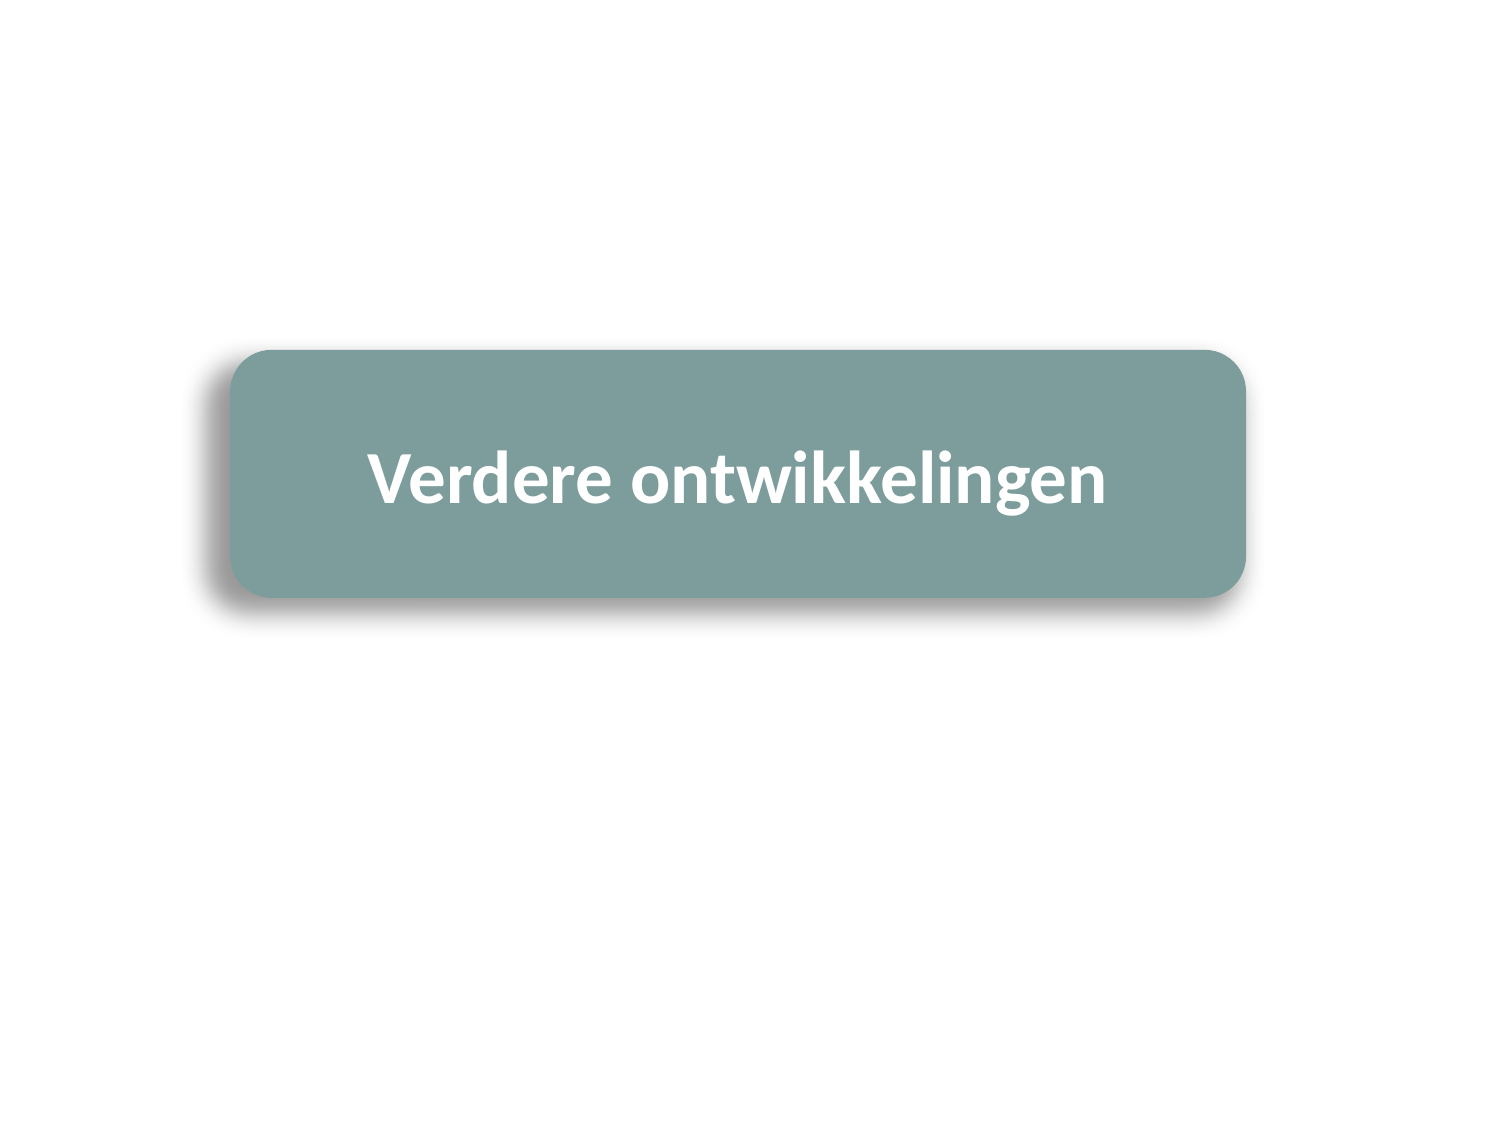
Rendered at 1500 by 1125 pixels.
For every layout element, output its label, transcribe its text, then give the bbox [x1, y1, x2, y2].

text_box Verdere ontwikkelingen [228, 347, 1249, 600]
